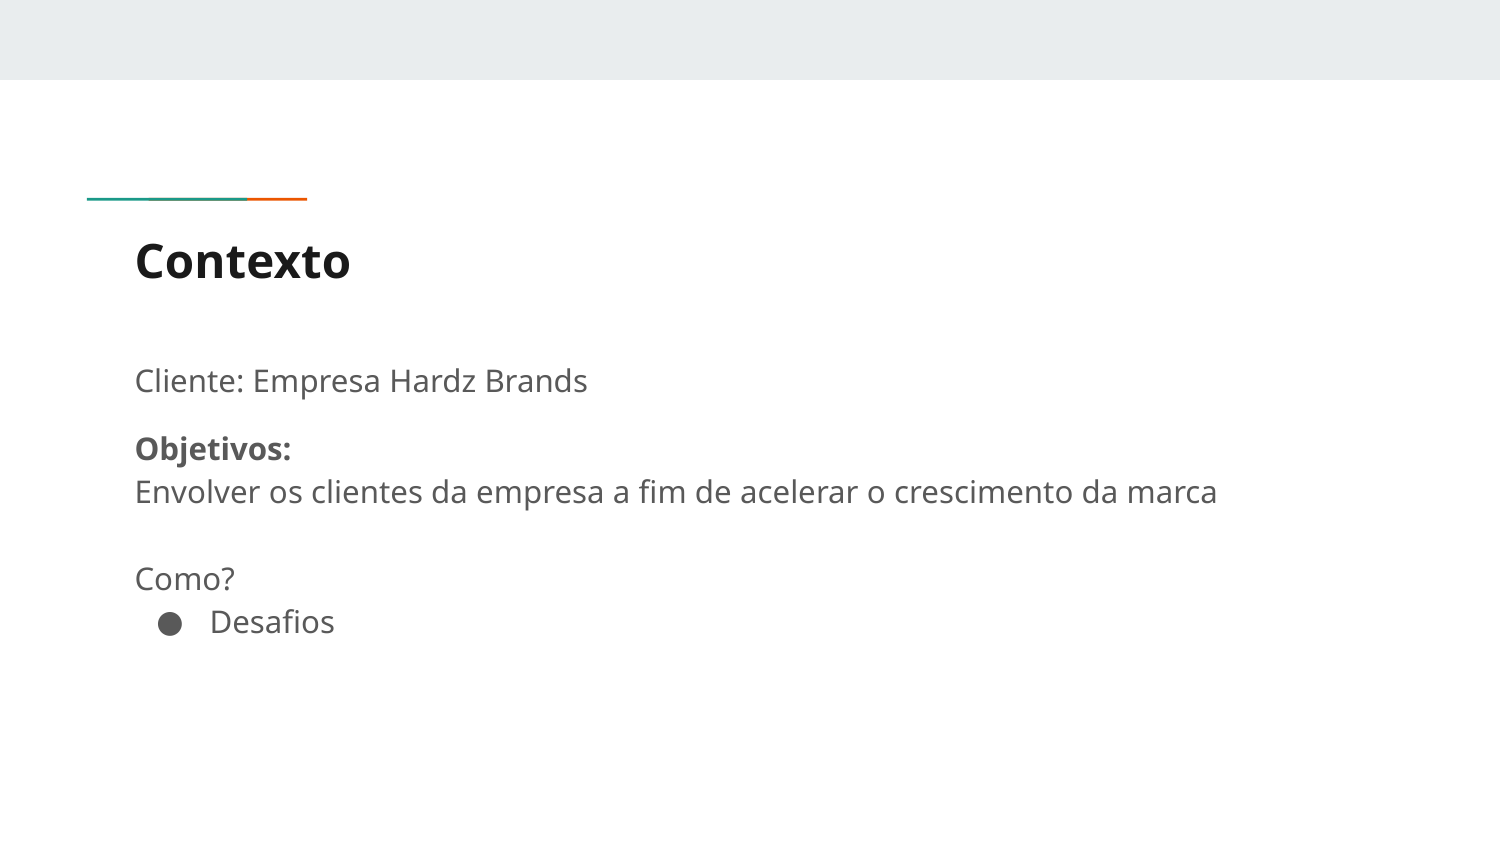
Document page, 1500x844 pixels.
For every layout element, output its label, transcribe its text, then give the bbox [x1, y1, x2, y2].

title Contexto [119, 216, 1381, 305]
list Cliente: Empresa Hardz Brands Objetivos: Envolver os clientes da empresa a fim de acelerar o crescimento da marca Como? Desafios [119, 341, 1381, 759]
